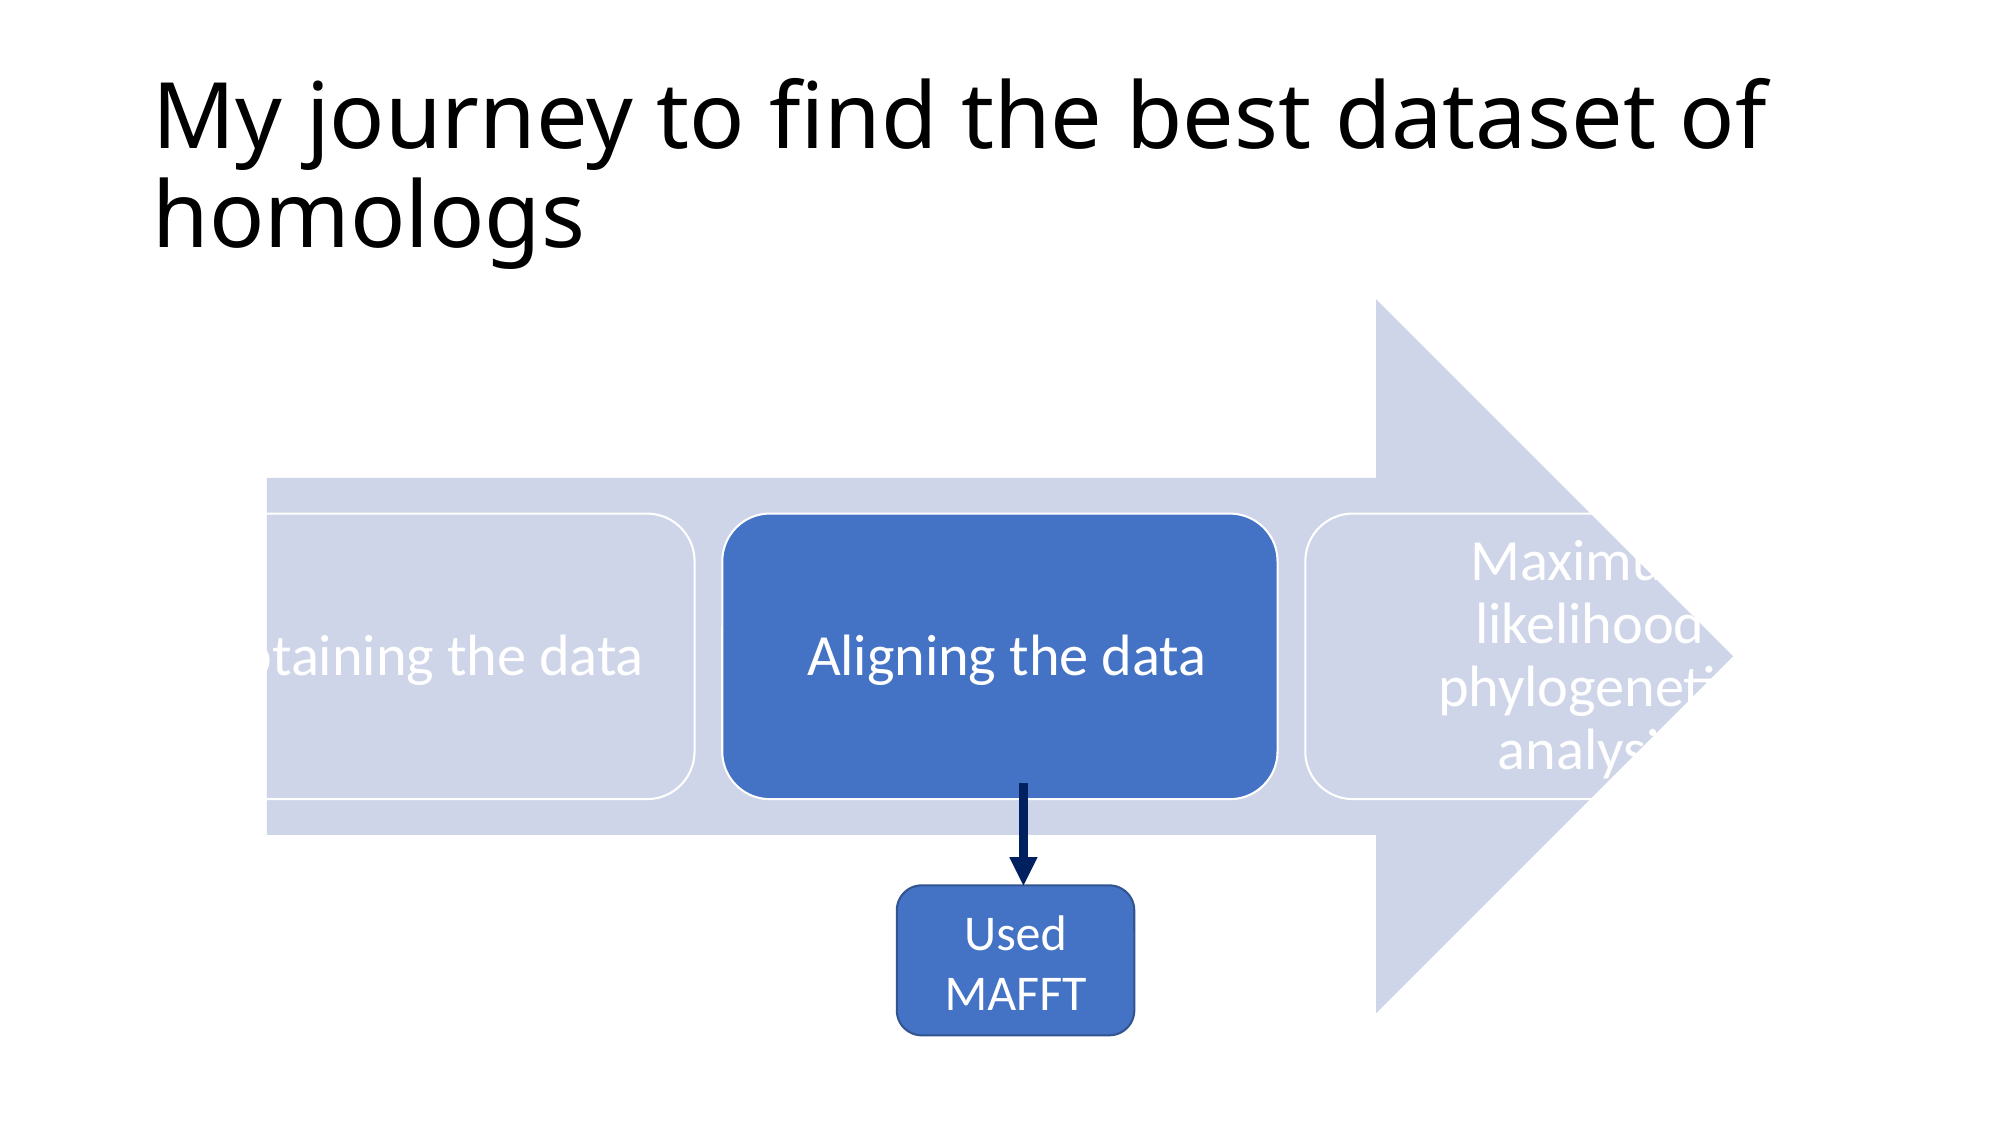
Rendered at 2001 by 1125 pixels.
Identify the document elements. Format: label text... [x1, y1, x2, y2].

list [137, 299, 1863, 1014]
text_box Used MAFFT [896, 1014, 1136, 1037]
title My journey to find the best dataset of homologs [137, 59, 1863, 278]
